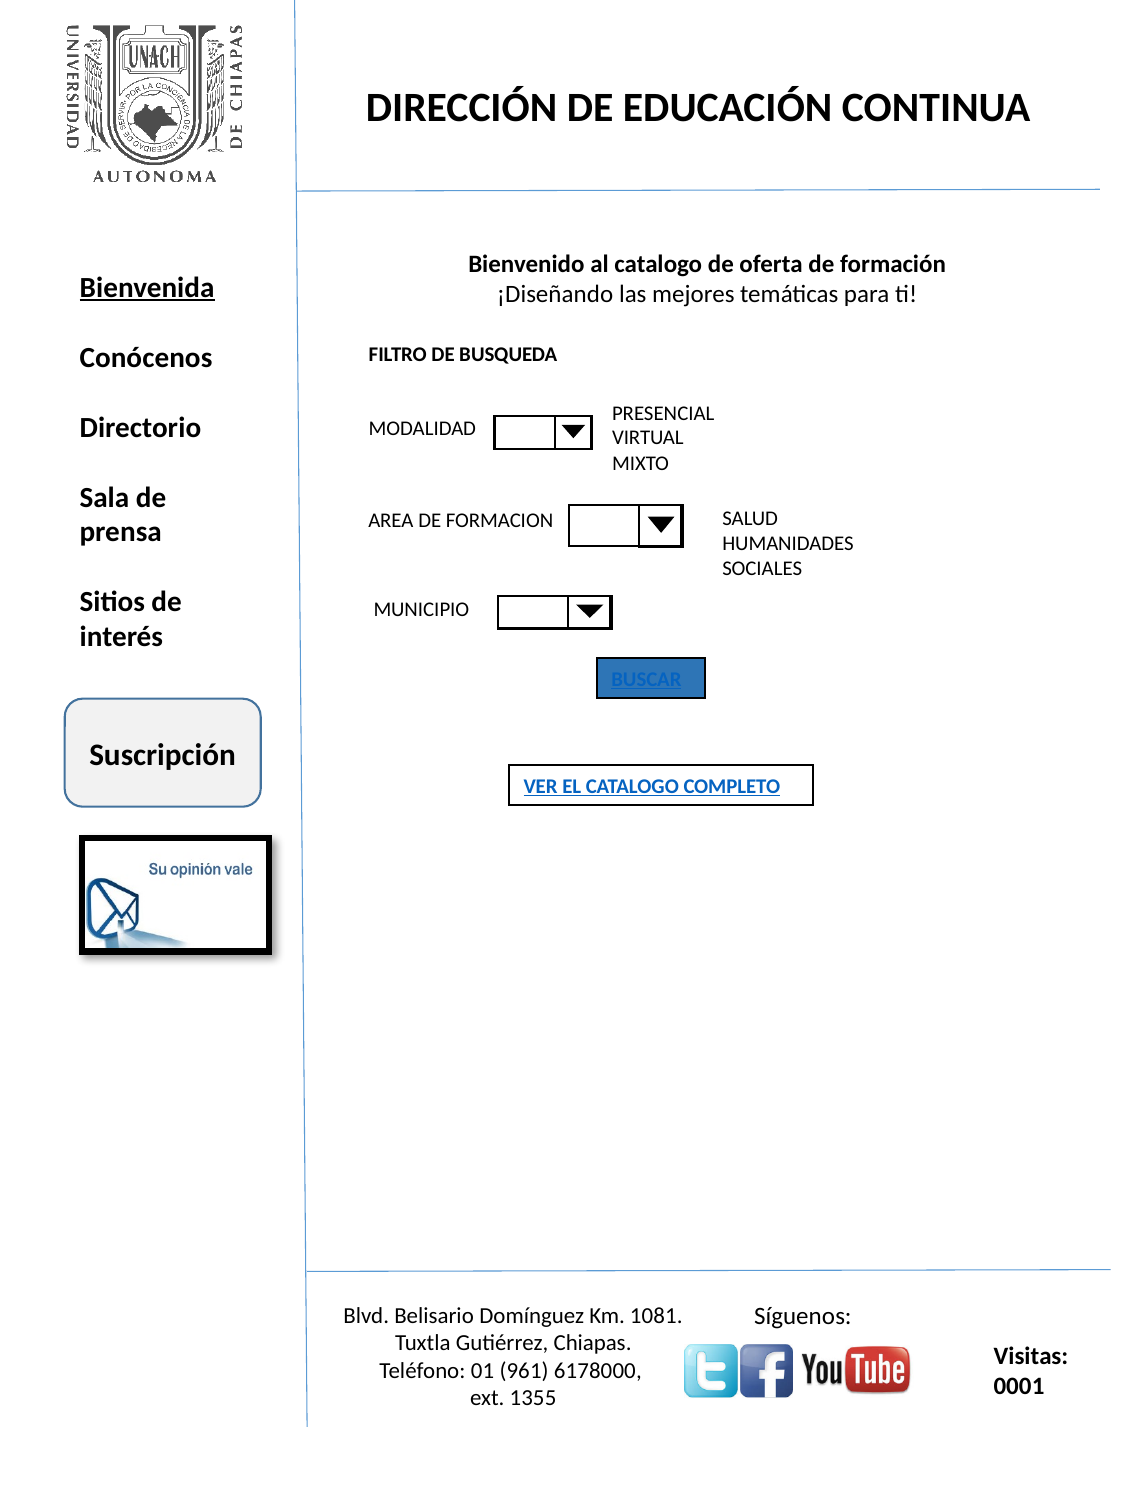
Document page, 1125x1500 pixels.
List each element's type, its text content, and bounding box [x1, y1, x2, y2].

text_box Bienvenida Conócenos Directorio Sala de prensa Sitios de interés [64, 260, 261, 660]
text_box DIRECCIÓN DE EDUCACIÓN CONTINUA [349, 72, 1048, 138]
text_box BUSCAR [596, 657, 706, 699]
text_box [568, 505, 684, 547]
picture [84, 841, 266, 949]
text_box FILTRO DE BUSQUEDA MODALIDAD [353, 332, 593, 448]
picture [59, 15, 248, 195]
picture [684, 1334, 918, 1408]
text_box SALUD HUMANIDADES SOCIALES [707, 497, 882, 587]
text_box AREA DE FORMACION [353, 498, 593, 539]
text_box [294, 0, 308, 1427]
text_box Bienvenido al catalogo de oferta de formación ¡Diseñando las mejores temáticas para ti! [437, 240, 978, 315]
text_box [497, 595, 612, 629]
text_box Suscripción [63, 697, 262, 808]
text_box Visitas: 0001 [978, 1332, 1084, 1407]
text_box MUNICIPIO [358, 588, 495, 628]
text_box VER EL CATALOGO COMPLETO [508, 764, 814, 806]
text_box PRESENCIAL VIRTUAL MIXTO [597, 391, 739, 482]
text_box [494, 415, 593, 449]
text_box Blvd. Belisario Domínguez Km. 1081. Tuxtla Gutiérrez, Chiapas. Teléfono: 01 (961) 6178000, ext. 1355 [328, 1292, 699, 1418]
text_box Síguenos: [671, 1291, 935, 1337]
